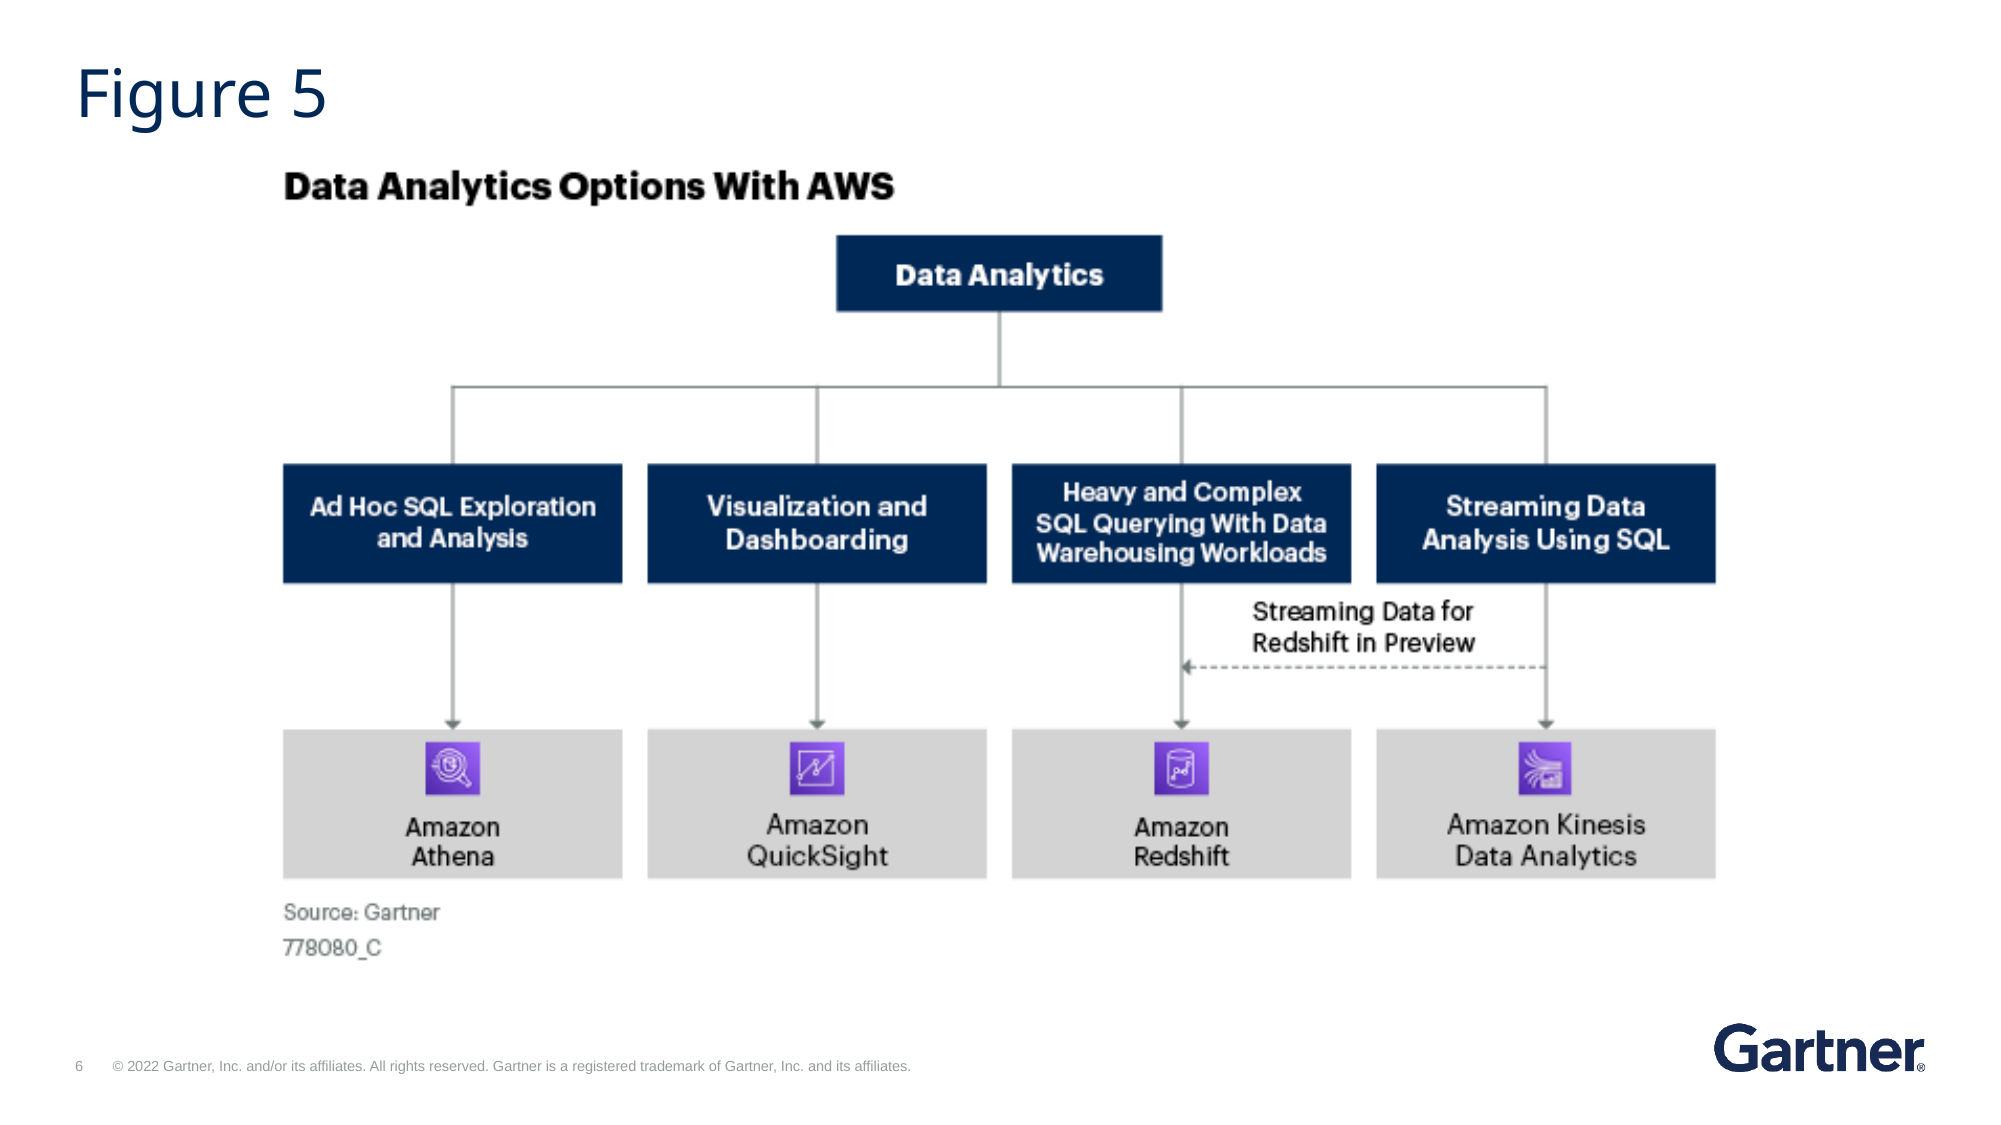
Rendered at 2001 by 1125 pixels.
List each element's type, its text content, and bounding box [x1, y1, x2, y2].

picture [246, 131, 1754, 994]
title Figure 5 [75, 60, 1925, 133]
picture [1714, 1023, 1925, 1072]
